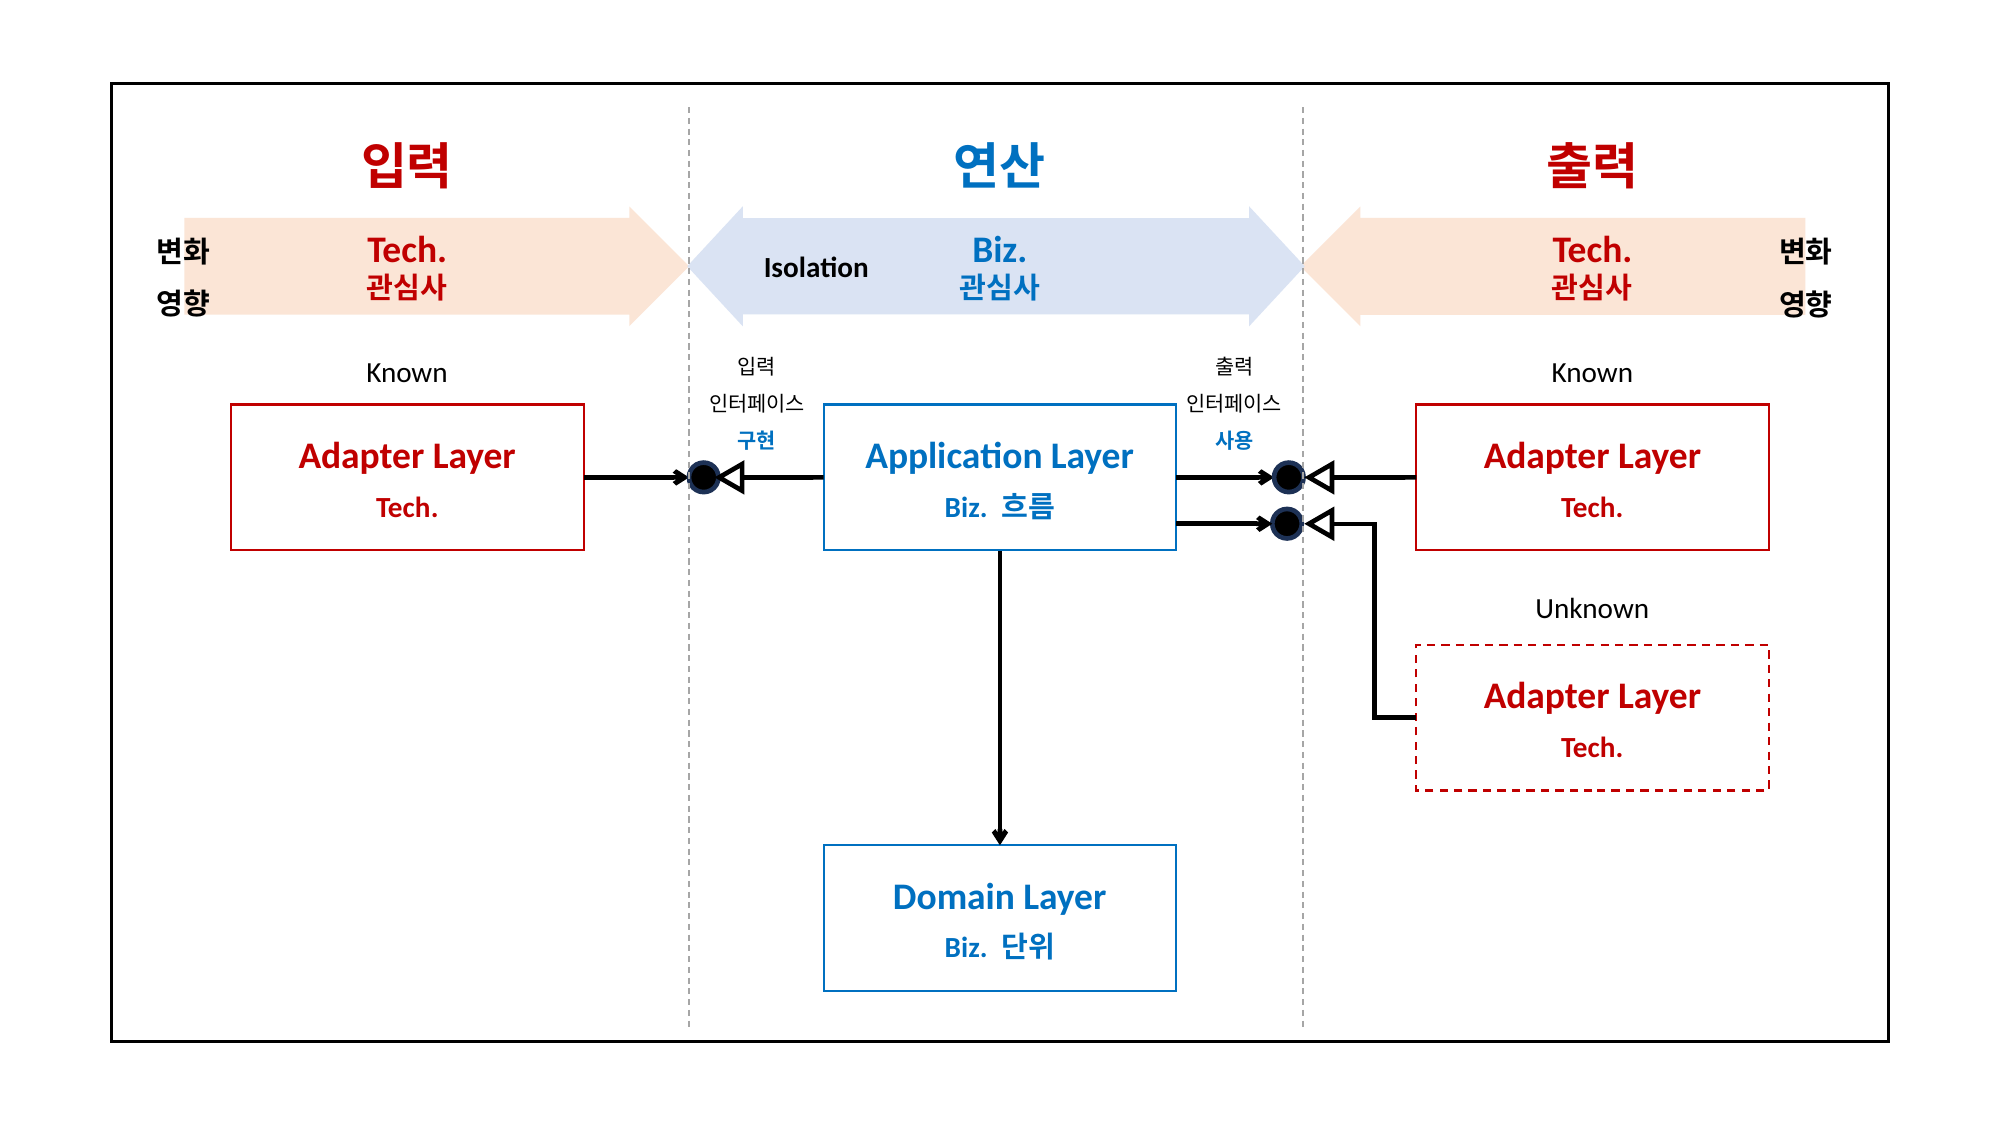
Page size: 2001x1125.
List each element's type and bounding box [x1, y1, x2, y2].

text_box [111, 83, 1889, 1042]
